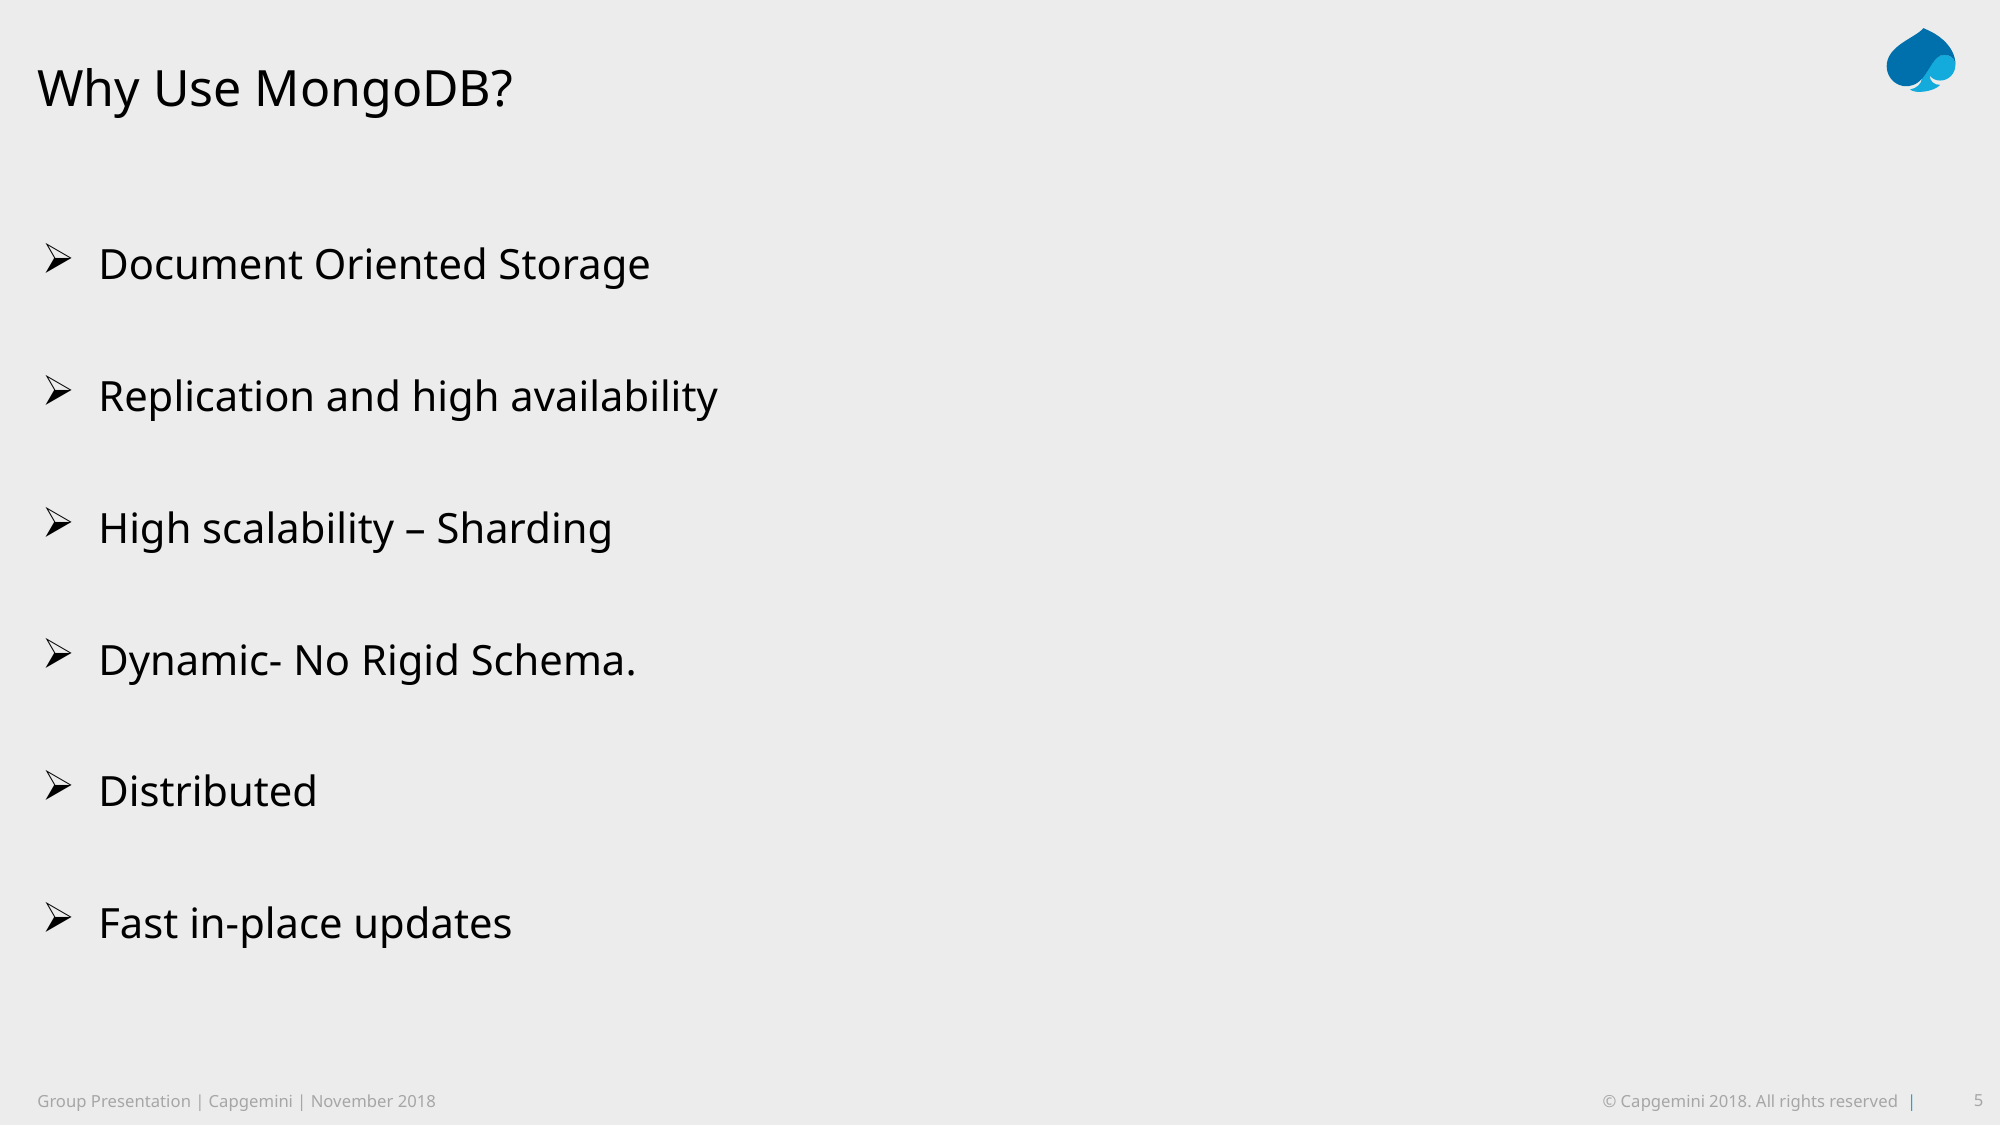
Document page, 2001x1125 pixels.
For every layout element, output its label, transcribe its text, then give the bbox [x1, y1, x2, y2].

list Document Oriented Storage Replication and high availability High scalability – Sharding Dynamic- No Rigid Schema. Distributed Fast in-place updates [41, 243, 1962, 977]
title Why Use MongoDB? [37, 0, 1863, 182]
